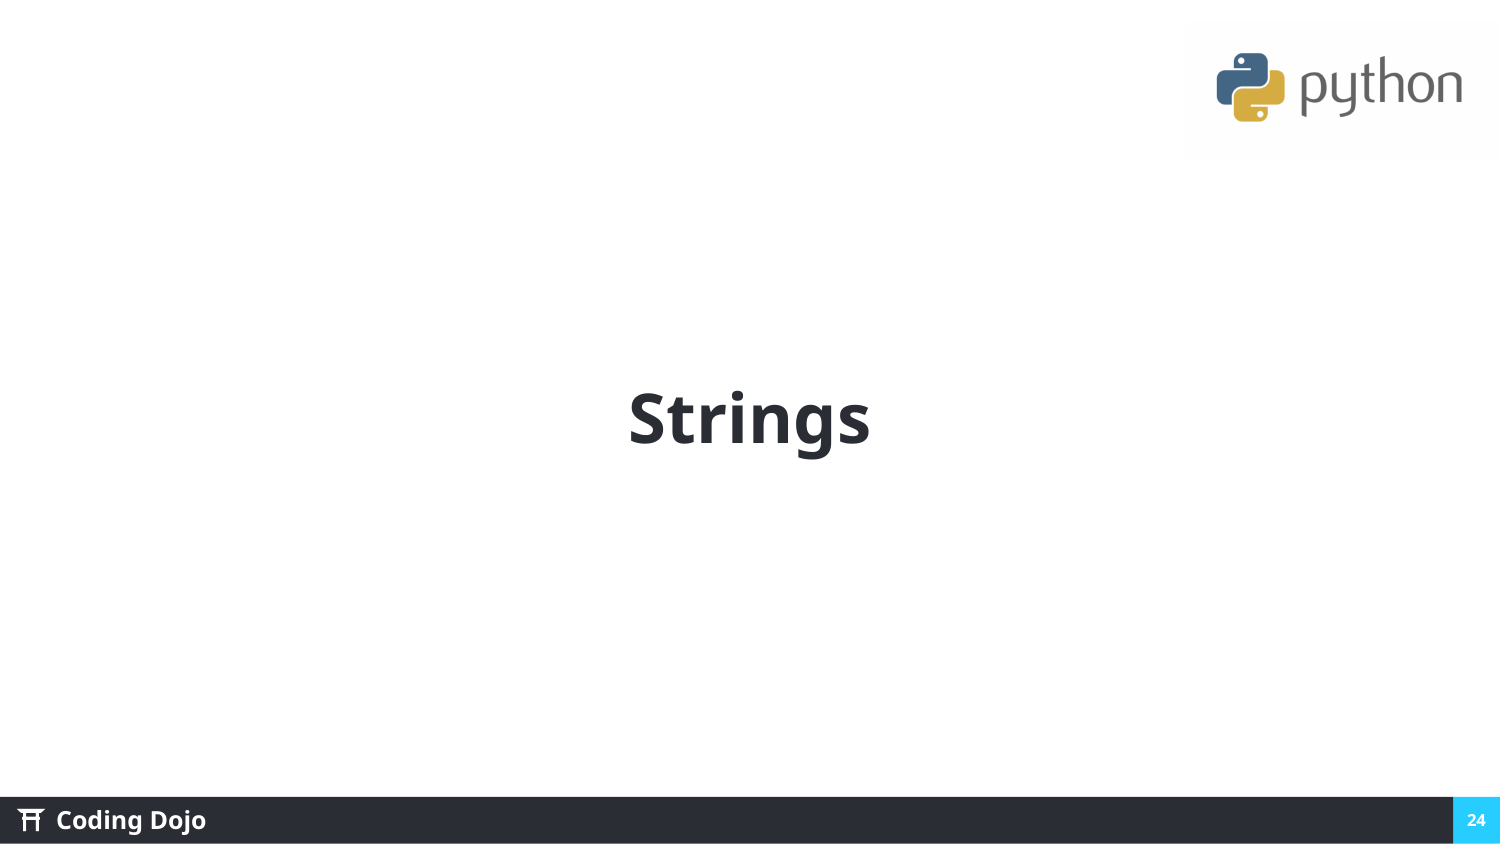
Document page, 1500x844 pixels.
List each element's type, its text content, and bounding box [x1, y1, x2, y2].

picture [15, 804, 47, 836]
picture [1185, 21, 1500, 159]
title Strings [179, 369, 1321, 475]
